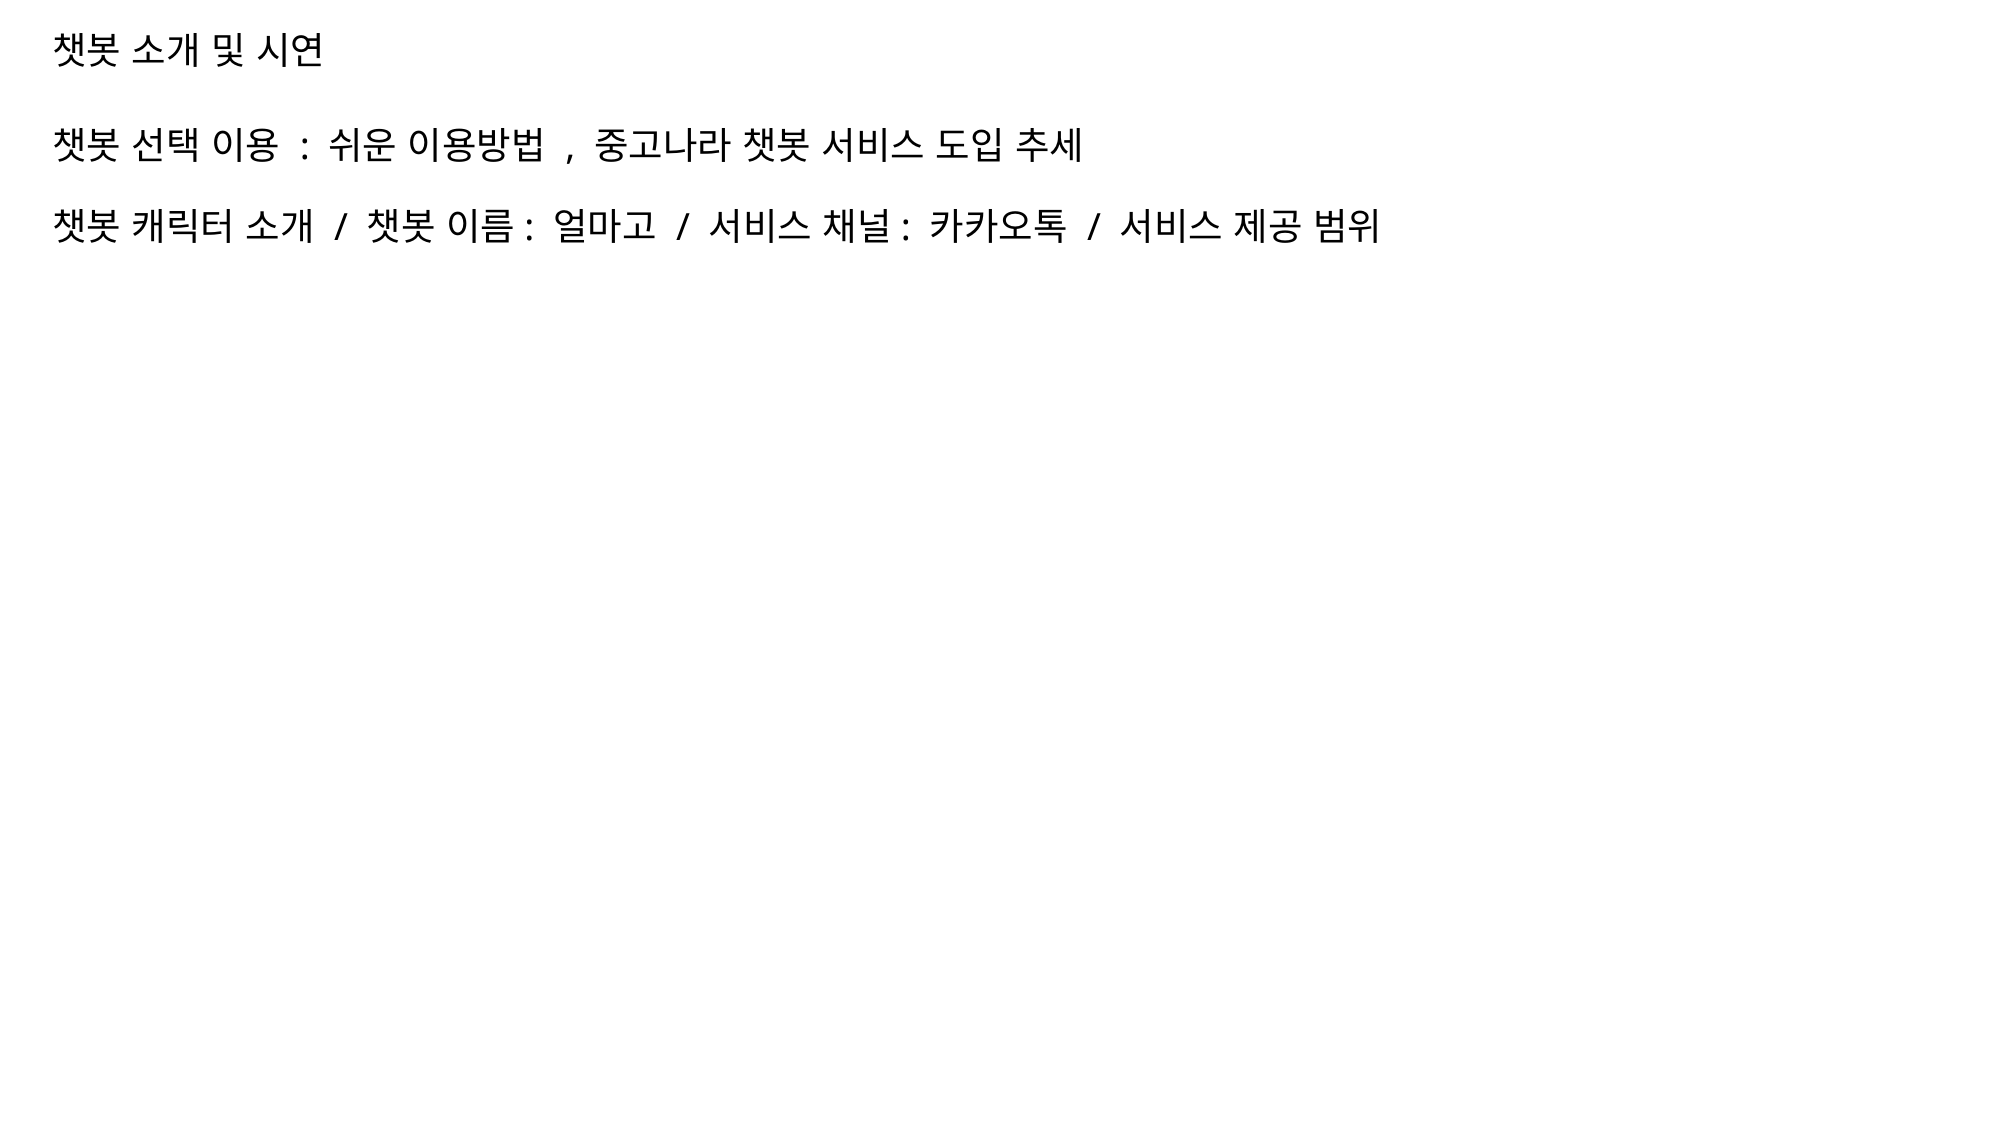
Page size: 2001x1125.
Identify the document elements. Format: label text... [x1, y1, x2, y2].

text_box 챗봇 소개 및 시연 [37, 24, 1763, 107]
text_box 챗봇 선택 이용 : 쉬운 이용방법 , 중고나라 챗봇 서비스 도입 추세 챗봇 캐릭터 소개 / 챗봇 이름: 얼마고 / 서비스 채널: 카카오톡 / 서비스 제공 범위 [37, 119, 1936, 429]
